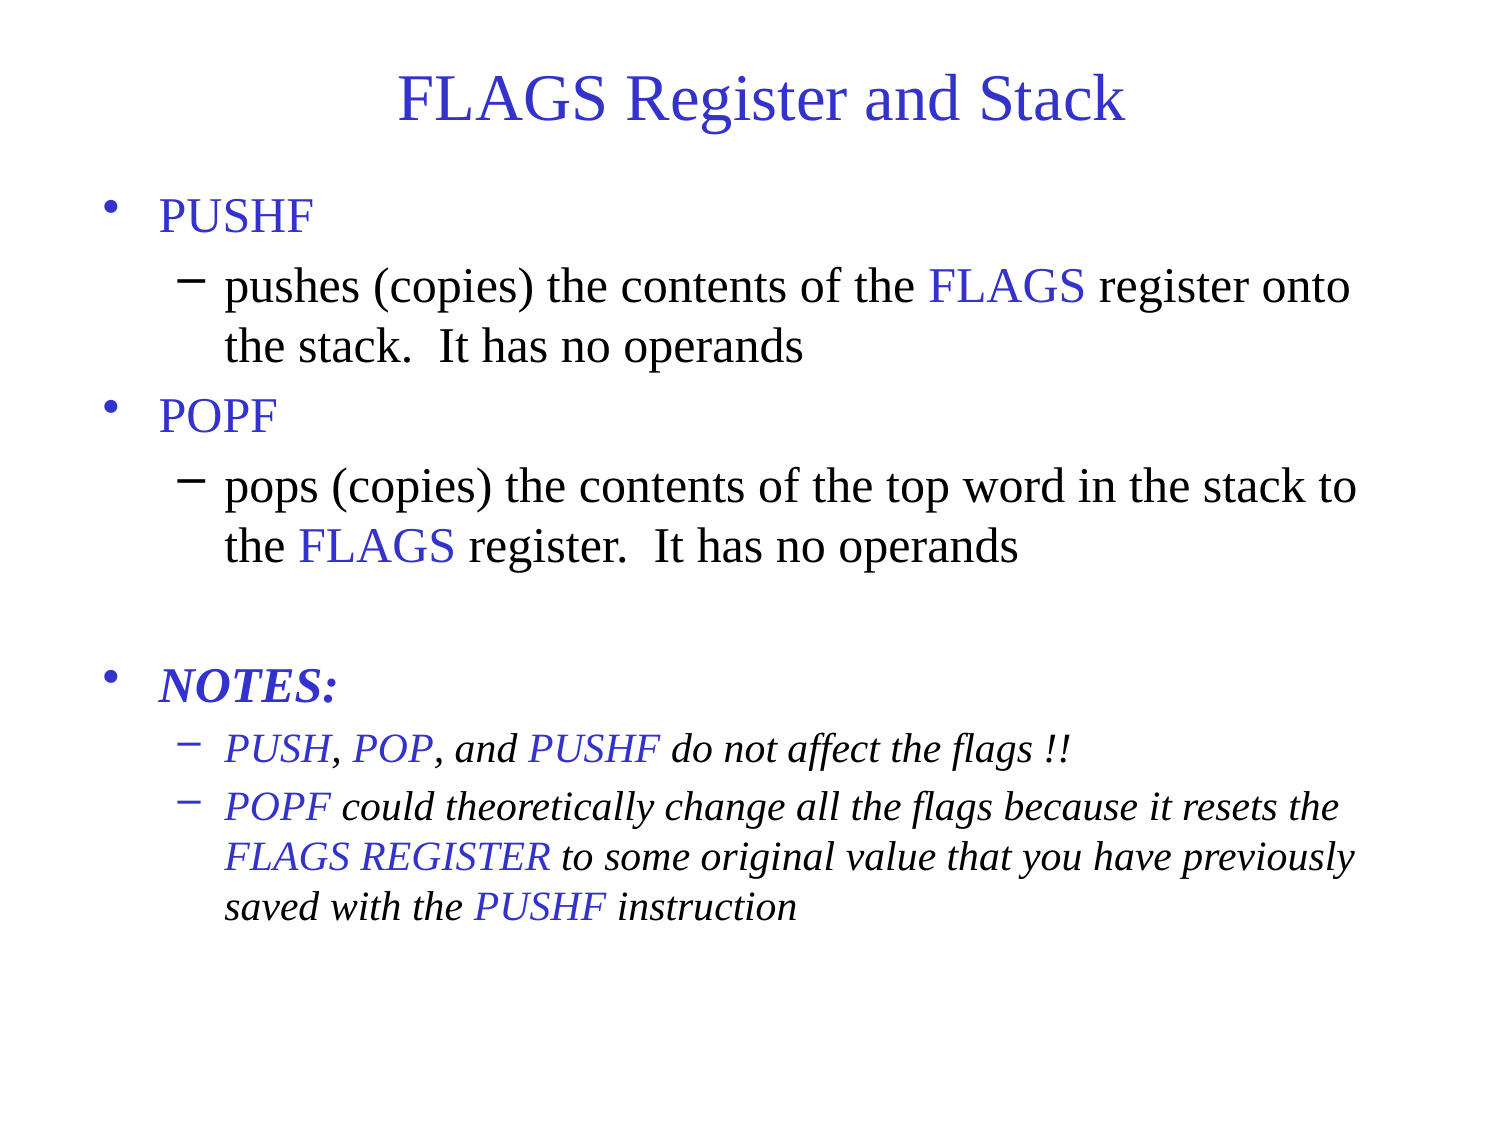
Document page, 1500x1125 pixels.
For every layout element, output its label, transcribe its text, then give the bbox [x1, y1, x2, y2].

title FLAGS Register and Stack [125, 0, 1400, 174]
list PUSHF pushes (copies) the contents of the FLAGS register onto the stack. It has no operands POPF pops (copies) the contents of the top word in the stack to the FLAGS register. It has no operands NOTES: PUSH, POP, and PUSHF do not affect the flags !! POPF could theoretically change all the flags because it resets the FLAGS REGISTER to some original value that you have previously saved with the PUSHF instruction [87, 174, 1425, 1000]
